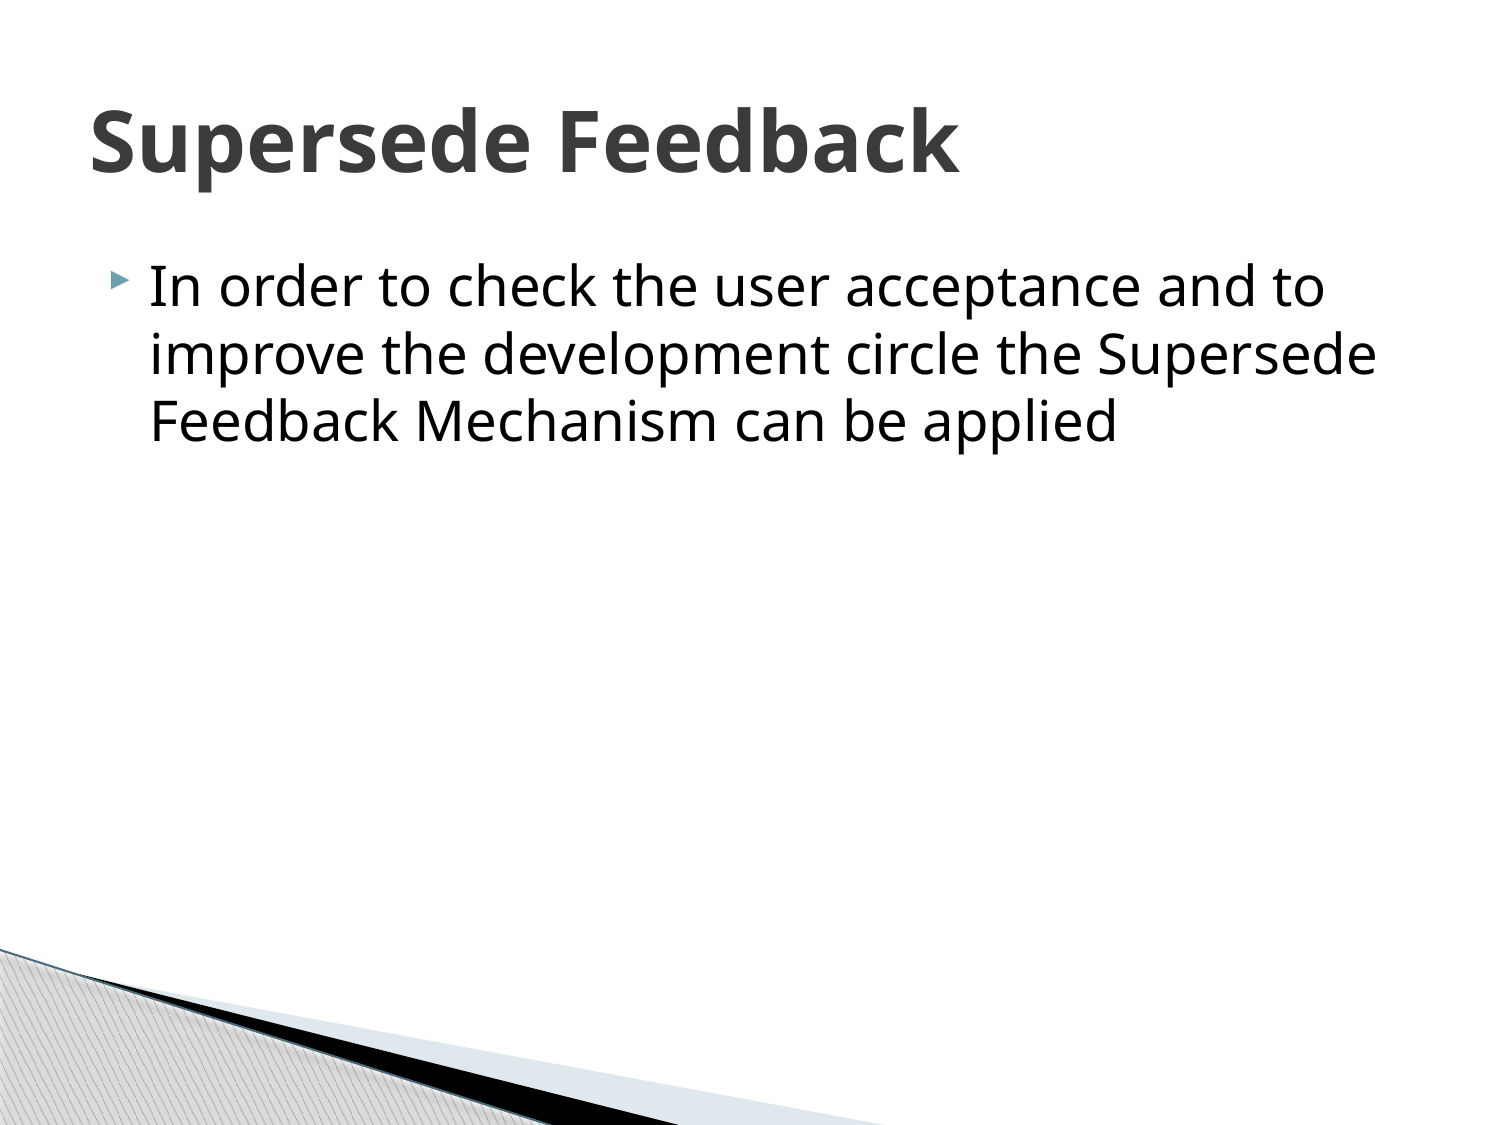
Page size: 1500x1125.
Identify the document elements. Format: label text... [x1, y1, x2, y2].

list In order to check the user acceptance and to improve the development circle the Supersede Feedback Mechanism can be applied [75, 243, 1425, 986]
title Supersede Feedback [75, 45, 1425, 233]
